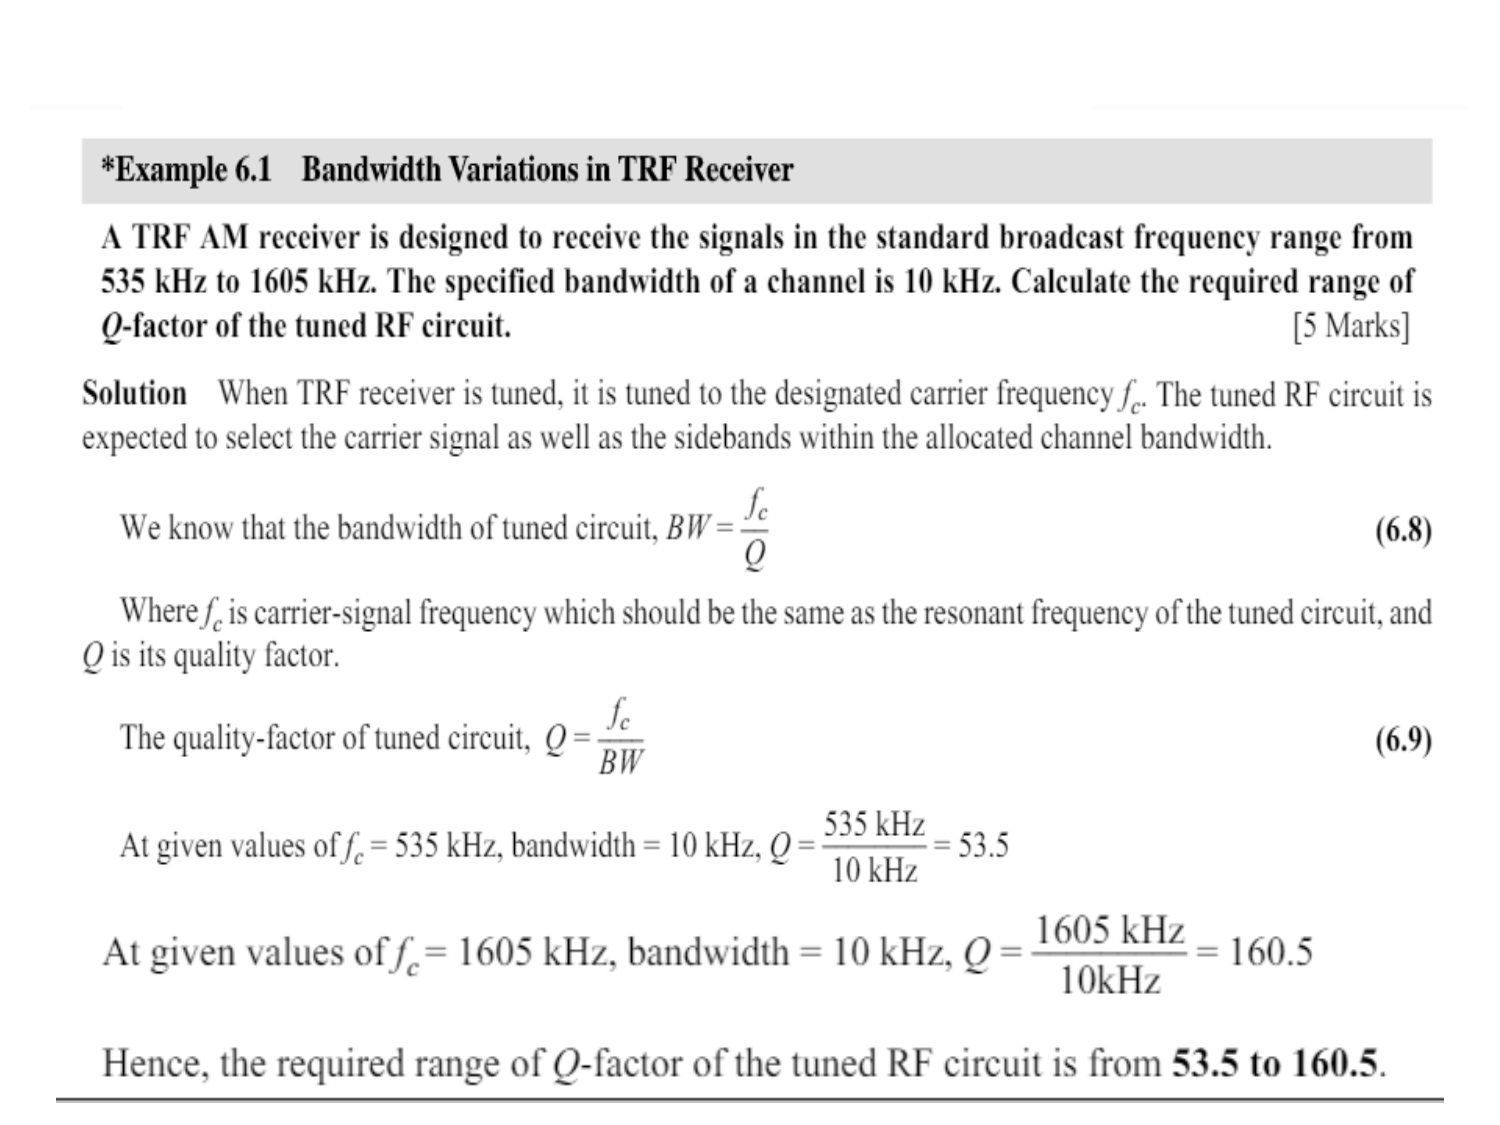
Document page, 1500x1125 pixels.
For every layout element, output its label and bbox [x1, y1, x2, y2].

picture [30, 87, 1469, 1103]
